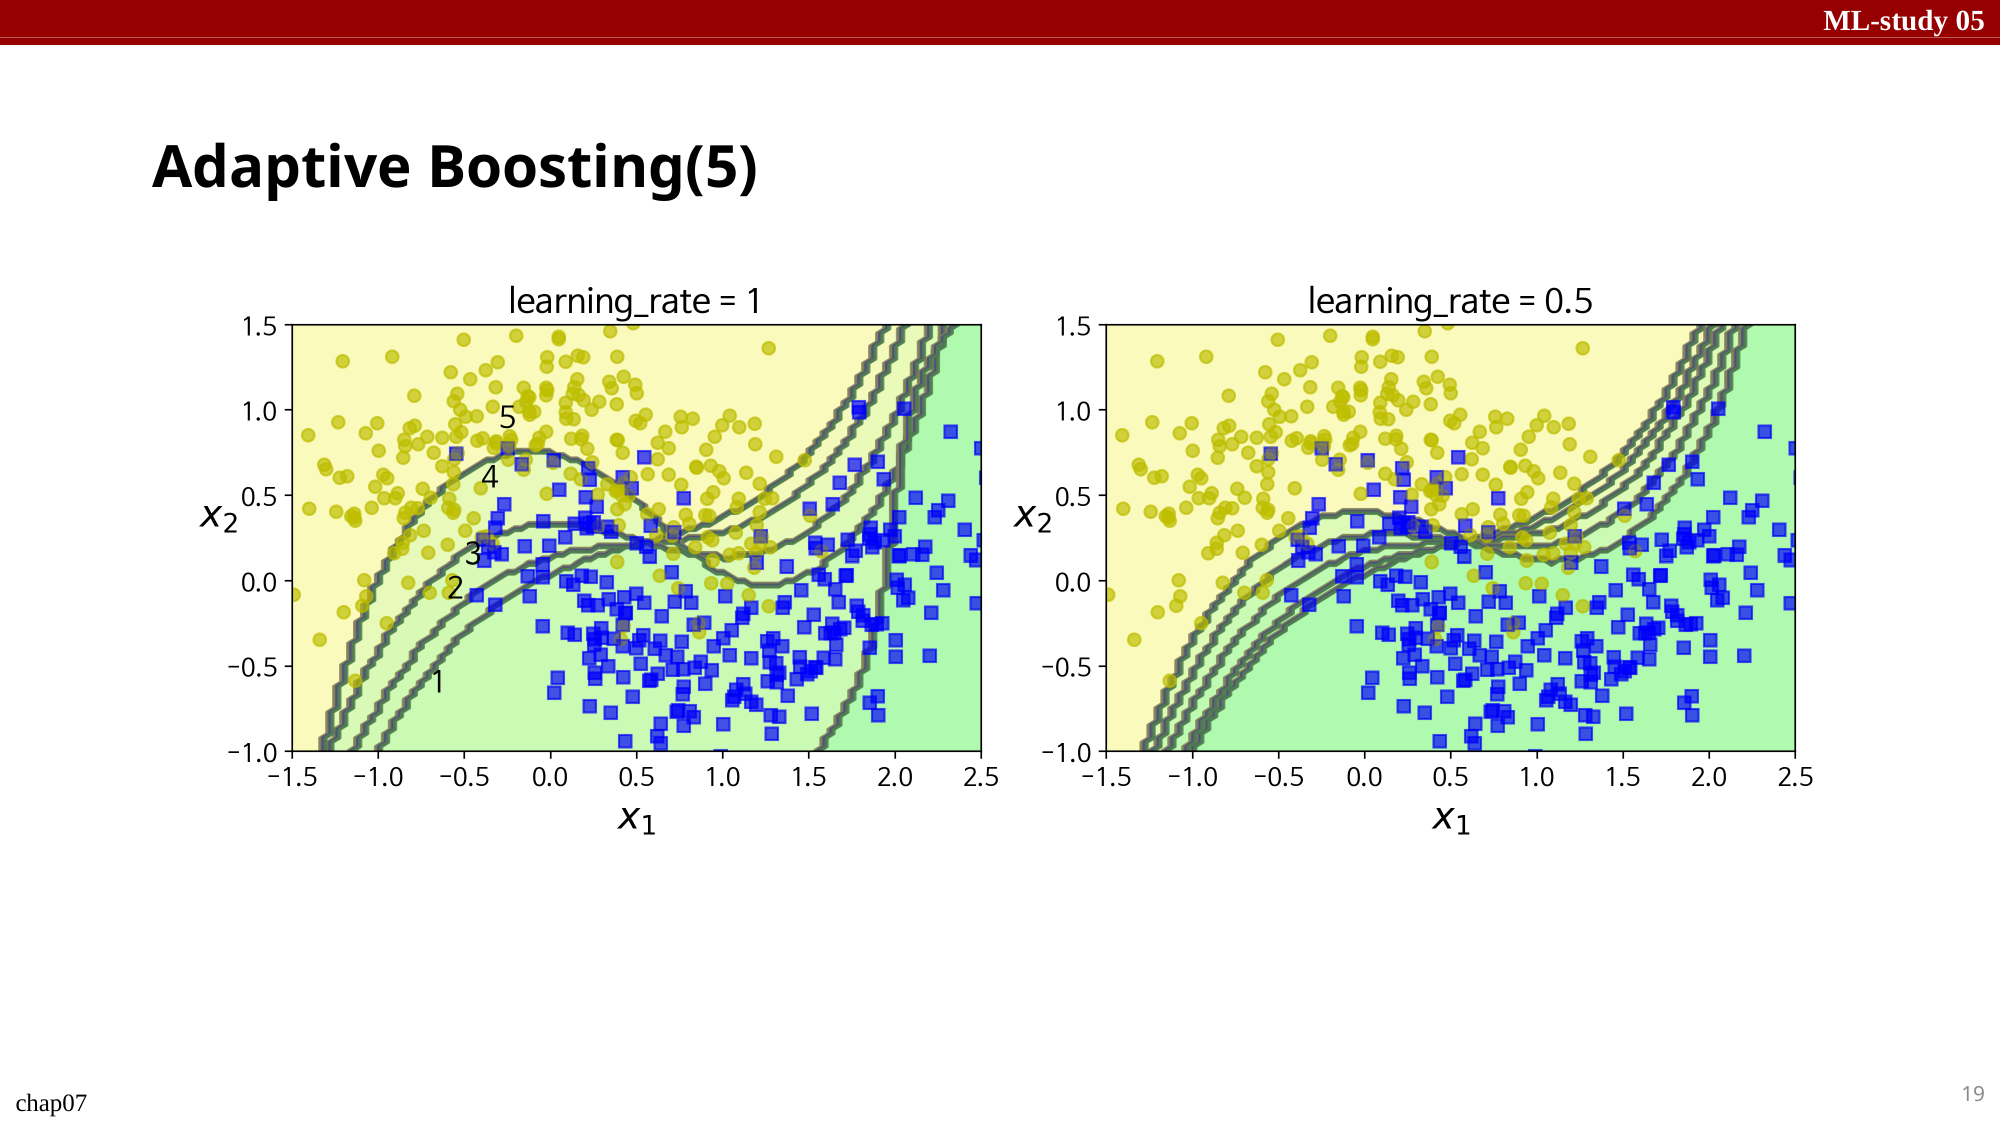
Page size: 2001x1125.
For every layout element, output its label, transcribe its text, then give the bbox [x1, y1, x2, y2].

picture [174, 262, 1825, 863]
title Adaptive Boosting(5) [137, 59, 1863, 278]
slide_number 19 [1550, 1065, 2000, 1125]
